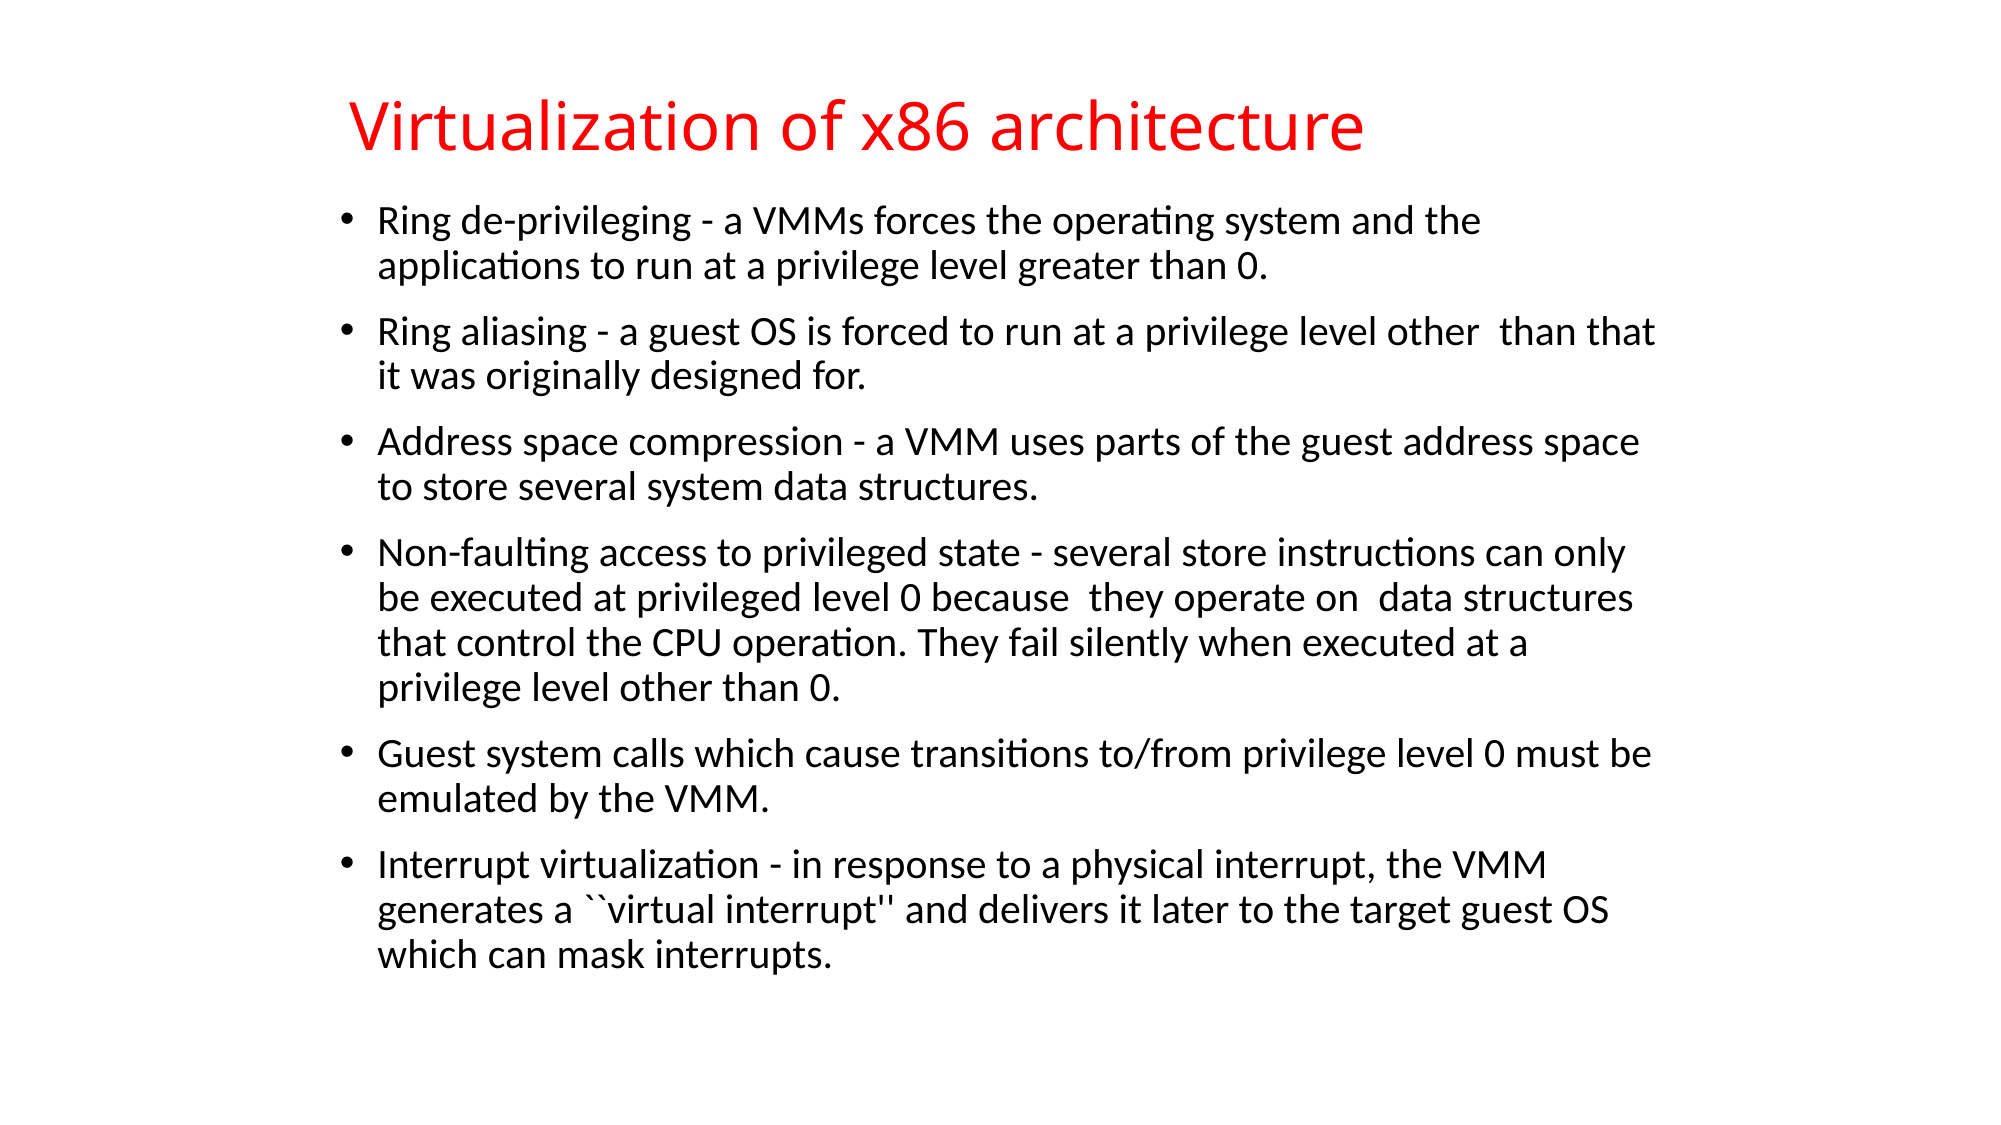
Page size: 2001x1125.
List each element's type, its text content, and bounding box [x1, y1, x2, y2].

list Ring de-privileging - a VMMs forces the operating system and the applications to run at a privilege level greater than 0. Ring aliasing - a guest OS is forced to run at a privilege level other than that it was originally designed for. Address space compression - a VMM uses parts of the guest address space to store several system data structures. Non-faulting access to privileged state - several store instructions can only be executed at privileged level 0 because they operate on data structures that control the CPU operation. They fail silently when executed at a privilege level other than 0. Guest system calls which cause transitions to/from privilege level 0 must be emulated by the VMM. Interrupt virtualization - in response to a physical interrupt, the VMM generates a ``virtual interrupt'' and delivers it later to the target guest OS which can mask interrupts. [324, 190, 1675, 1000]
title Virtualization of x86 architecture [334, 92, 1704, 166]
